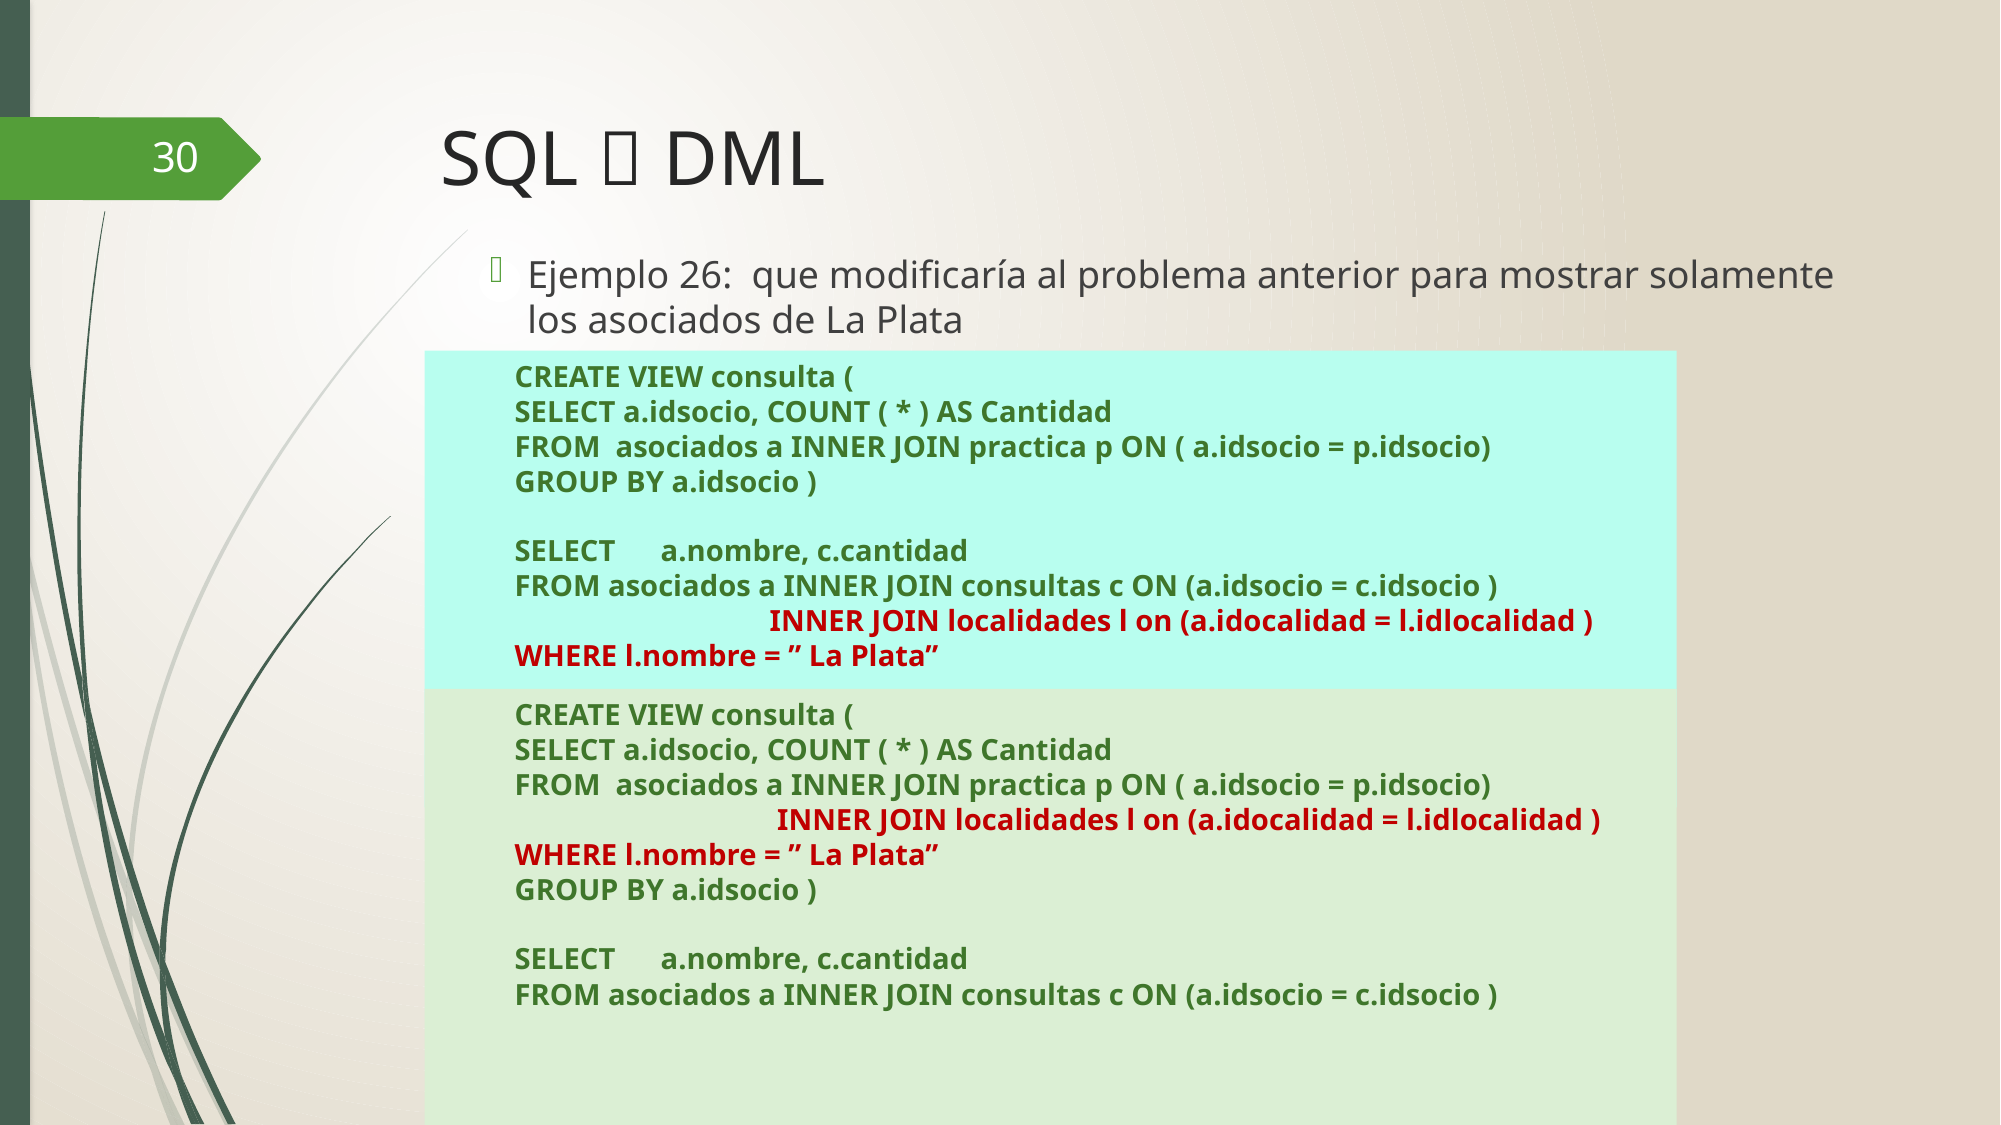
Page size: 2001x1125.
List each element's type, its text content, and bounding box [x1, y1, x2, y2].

slide_number 30 [87, 129, 216, 190]
list Ejemplo 26: que modificaría al problema anterior para mostrar solamente los asociados de La Plata [324, 243, 1888, 970]
title SQL  DML [425, 102, 1888, 243]
text_box CREATE VIEW consulta ( SELECT a.idsocio, COUNT ( * ) AS Cantidad FROM asociados a INNER JOIN practica p ON ( a.idsocio = p.idsocio) GROUP BY a.idsocio ) SELECT a.nombre, c.cantidad FROM asociados a INNER JOIN consultas c ON (a.idsocio = c.idsocio ) INNER JOIN localidades l on (a.idocalidad = l.idlocalidad ) WHERE l.nombre = ” La Plata” [424, 350, 1677, 688]
text_box CREATE VIEW consulta ( SELECT a.idsocio, COUNT ( * ) AS Cantidad FROM asociados a INNER JOIN practica p ON ( a.idsocio = p.idsocio) INNER JOIN localidades l on (a.idocalidad = l.idlocalidad ) WHERE l.nombre = ” La Plata” GROUP BY a.idsocio ) SELECT a.nombre, c.cantidad FROM asociados a INNER JOIN consultas c ON (a.idsocio = c.idsocio ) [424, 688, 1677, 1125]
